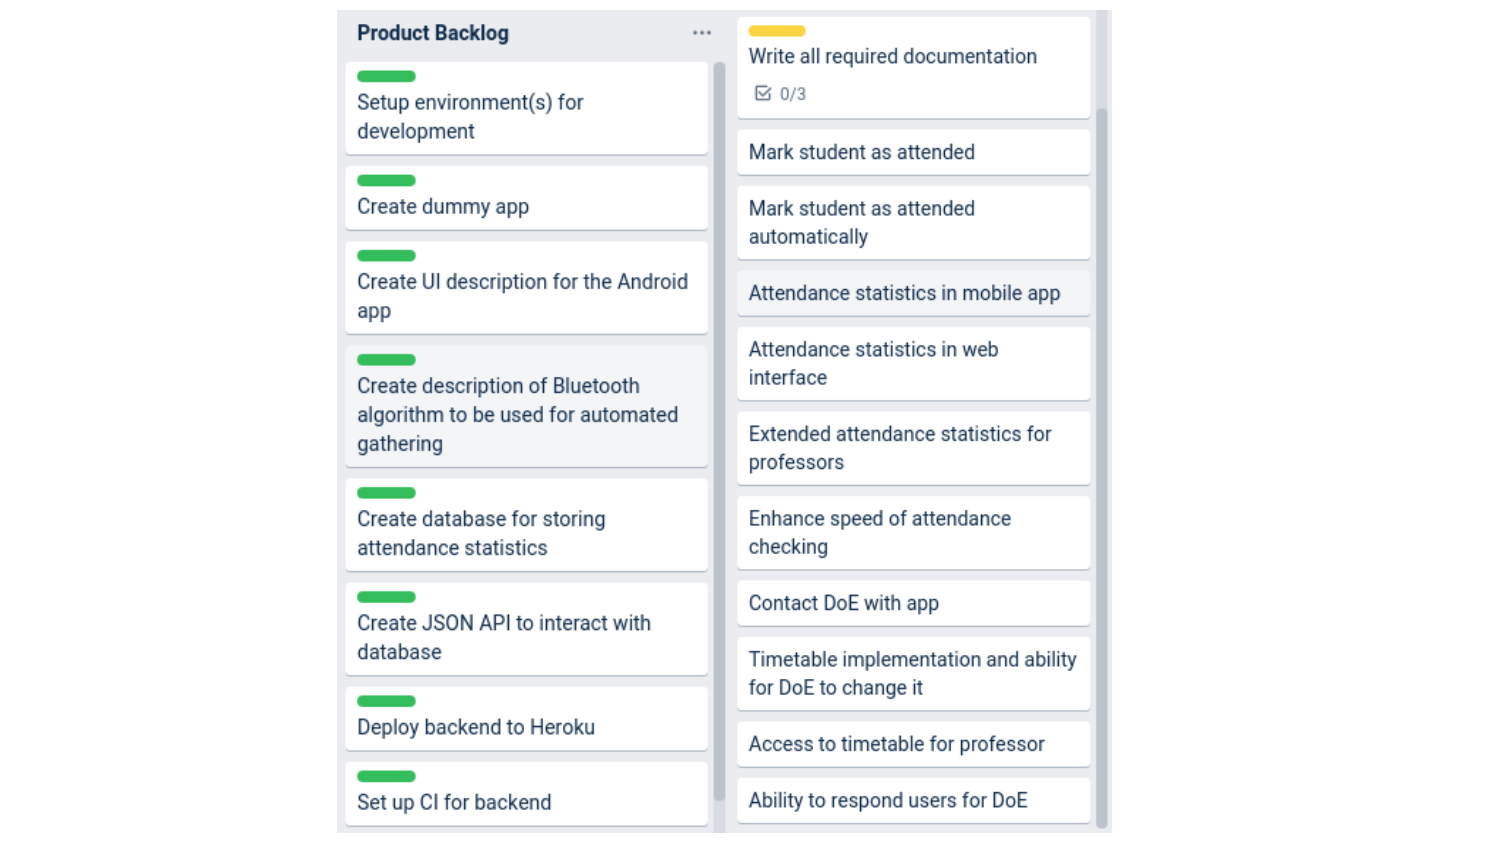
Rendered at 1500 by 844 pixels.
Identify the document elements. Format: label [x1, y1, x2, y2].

picture [336, 10, 1112, 834]
